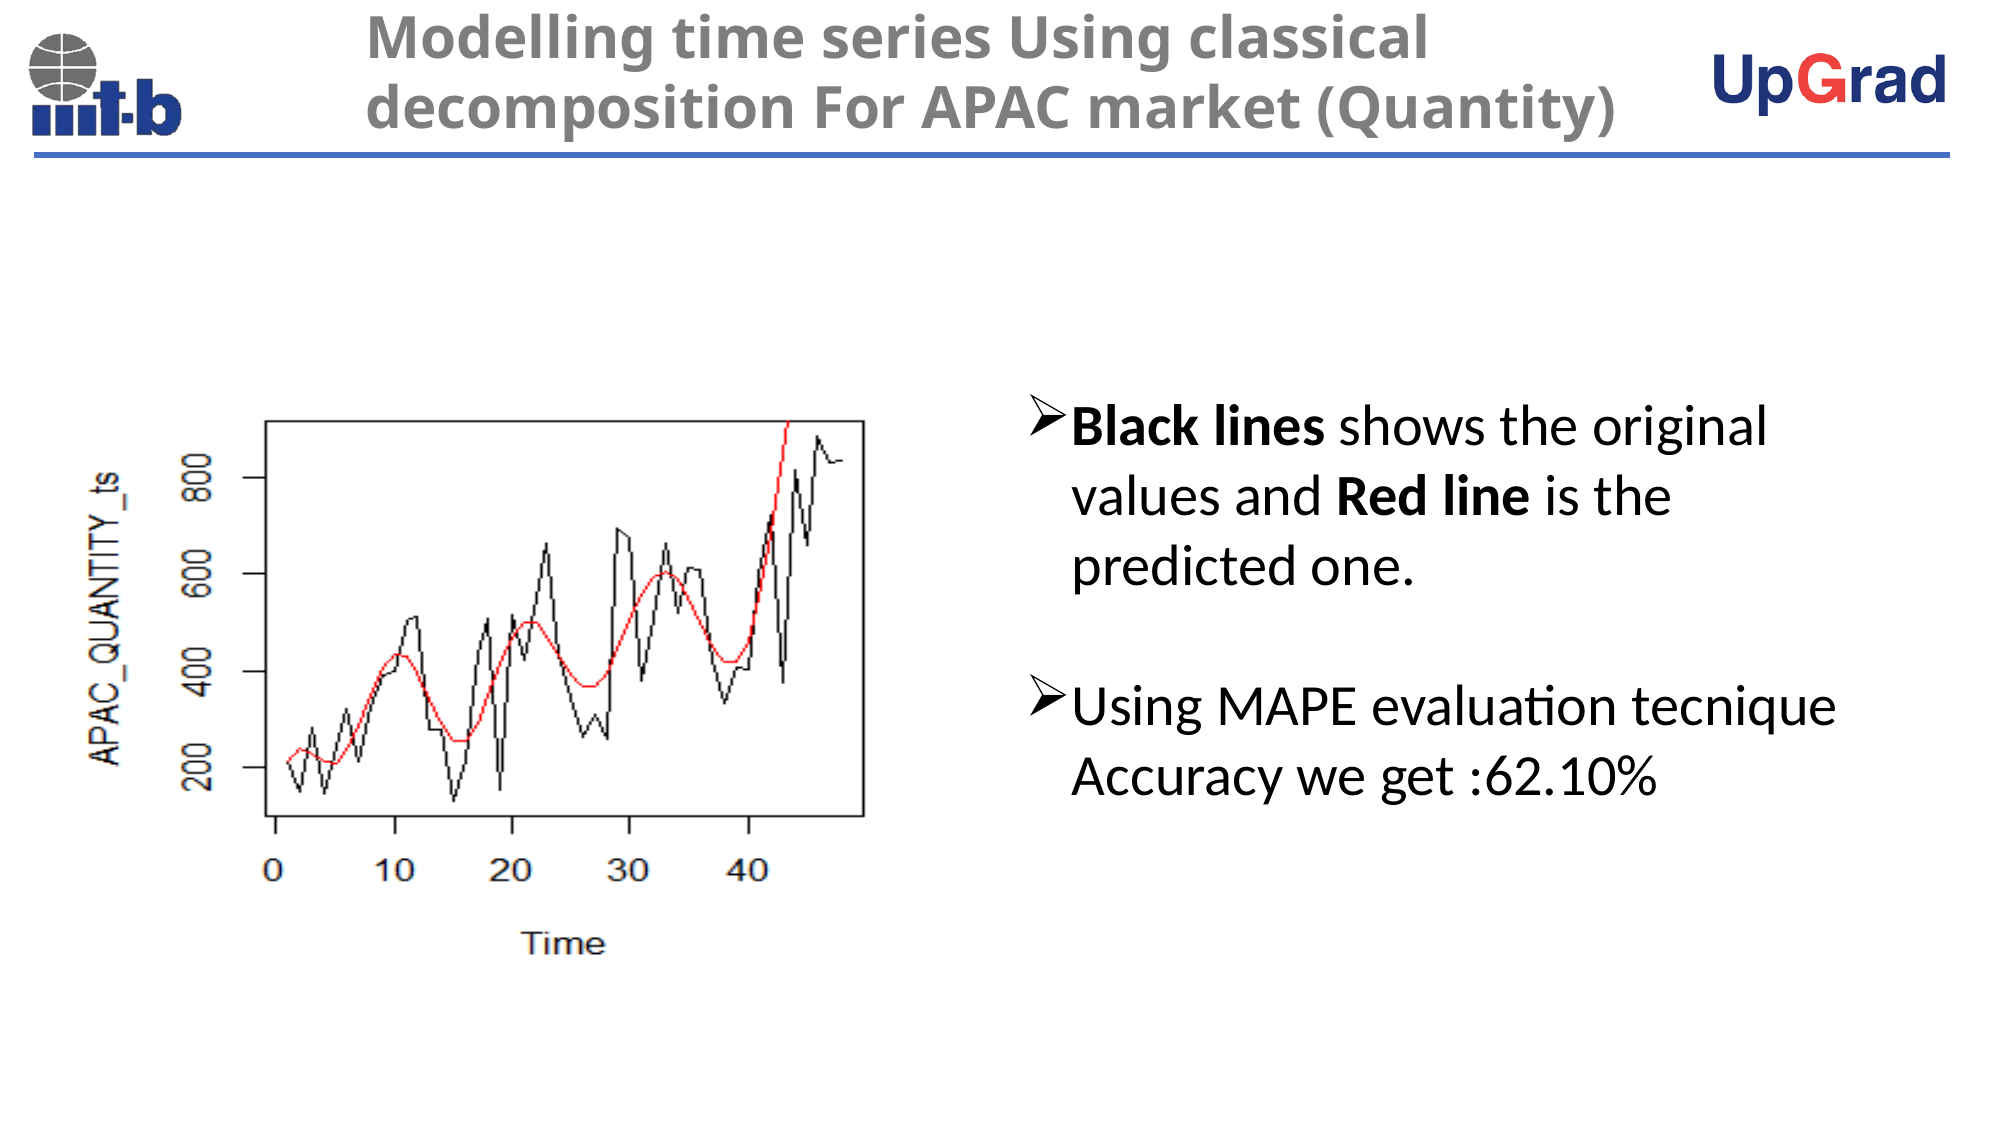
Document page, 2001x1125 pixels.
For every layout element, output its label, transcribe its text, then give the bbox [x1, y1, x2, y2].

picture [0, 29, 208, 163]
picture [1714, 53, 1945, 116]
title Modelling time series Using classical decomposition For APAC market (Quantity) [365, 0, 1635, 142]
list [74, 274, 963, 1001]
list Black lines shows the original values and Red line is the predicted one. Using MAPE evaluation tecnique Accuracy we get :62.10% [1025, 387, 1895, 883]
